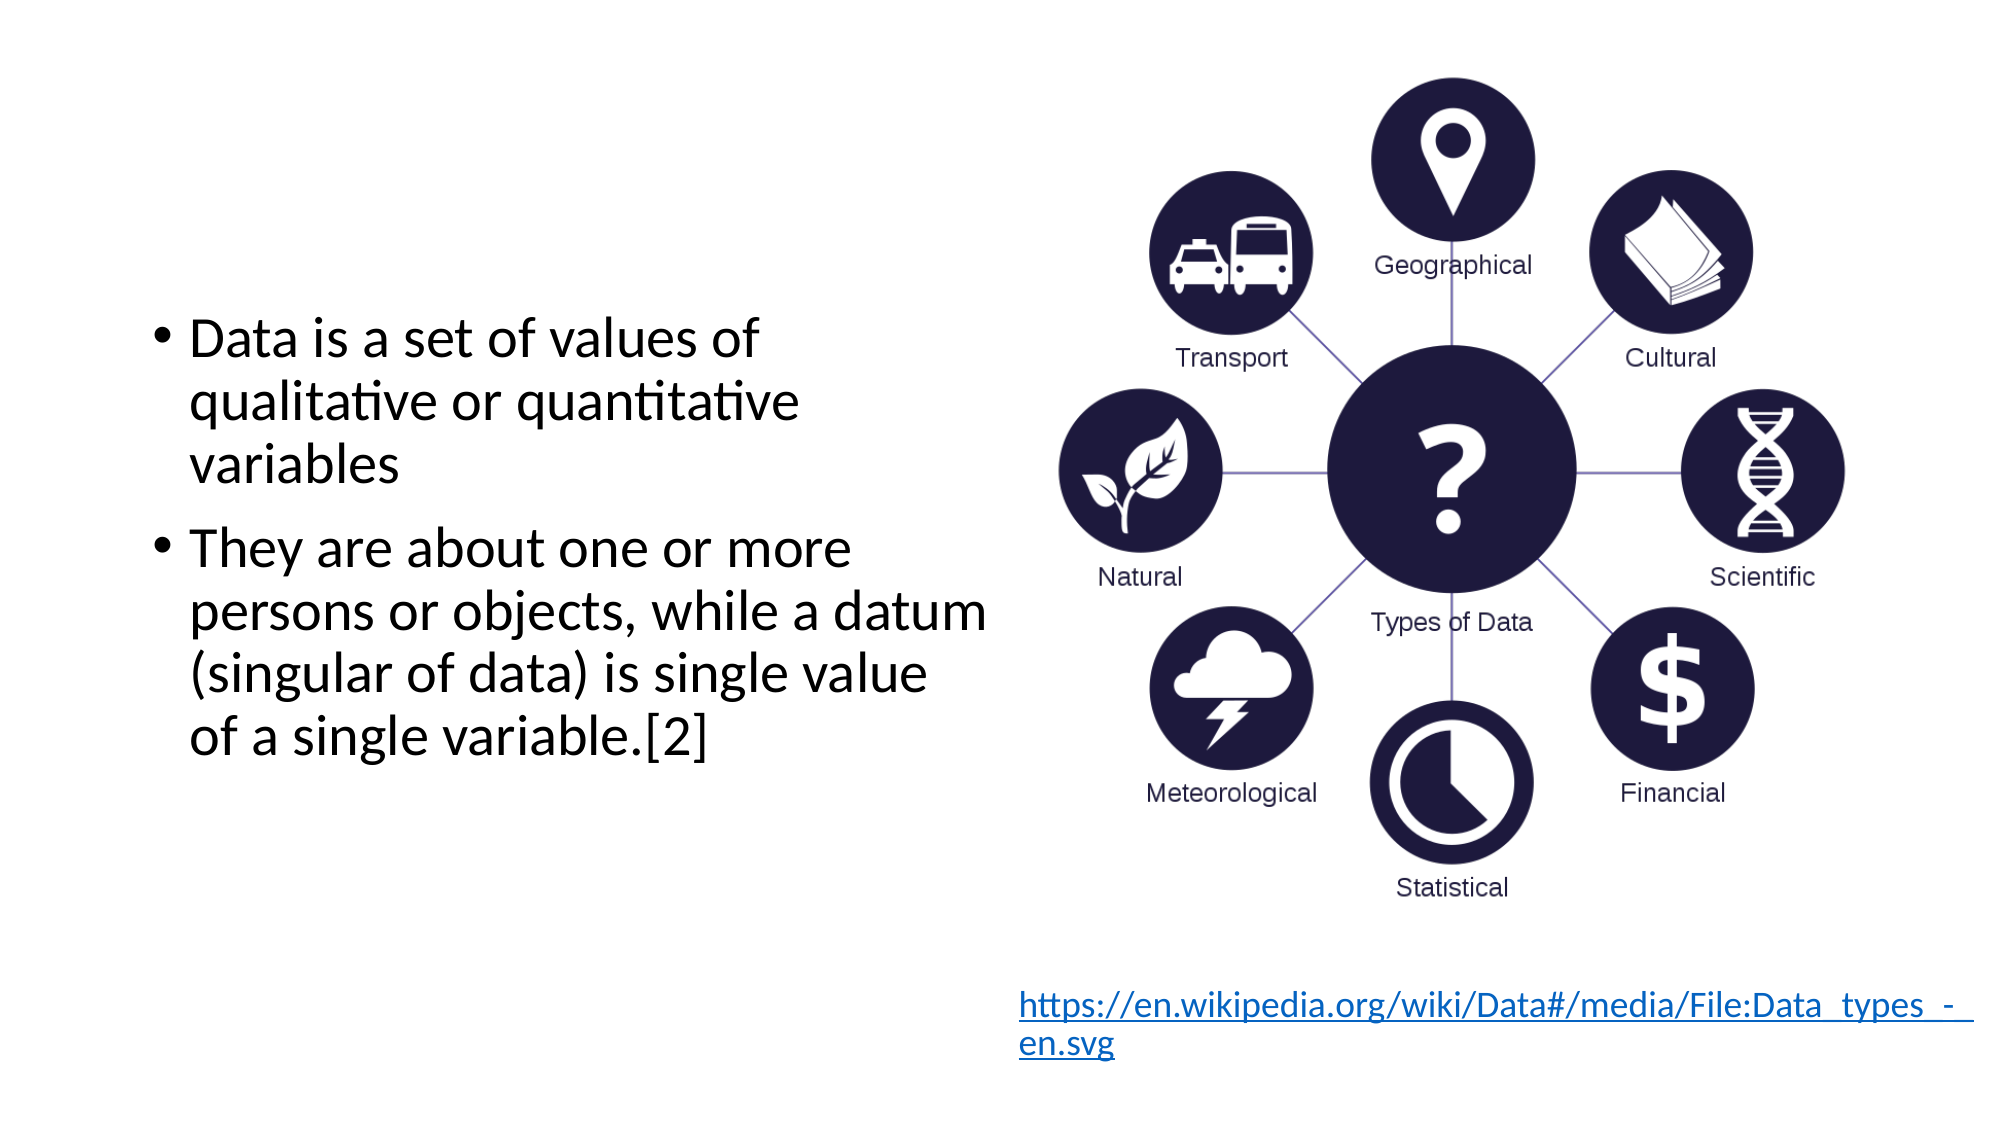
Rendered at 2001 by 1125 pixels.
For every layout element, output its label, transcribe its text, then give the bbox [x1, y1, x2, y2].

text_box https://en.wikipedia.org/wiki/Data#/media/File:Data_types_-_en.svg [1003, 972, 2000, 1033]
list Data is a set of values of qualitative or quantitative variables They are about one or more persons or objects, while a datum (singular of data) is single value of a single variable.[2] [137, 299, 1004, 1014]
picture [1040, 59, 1863, 916]
